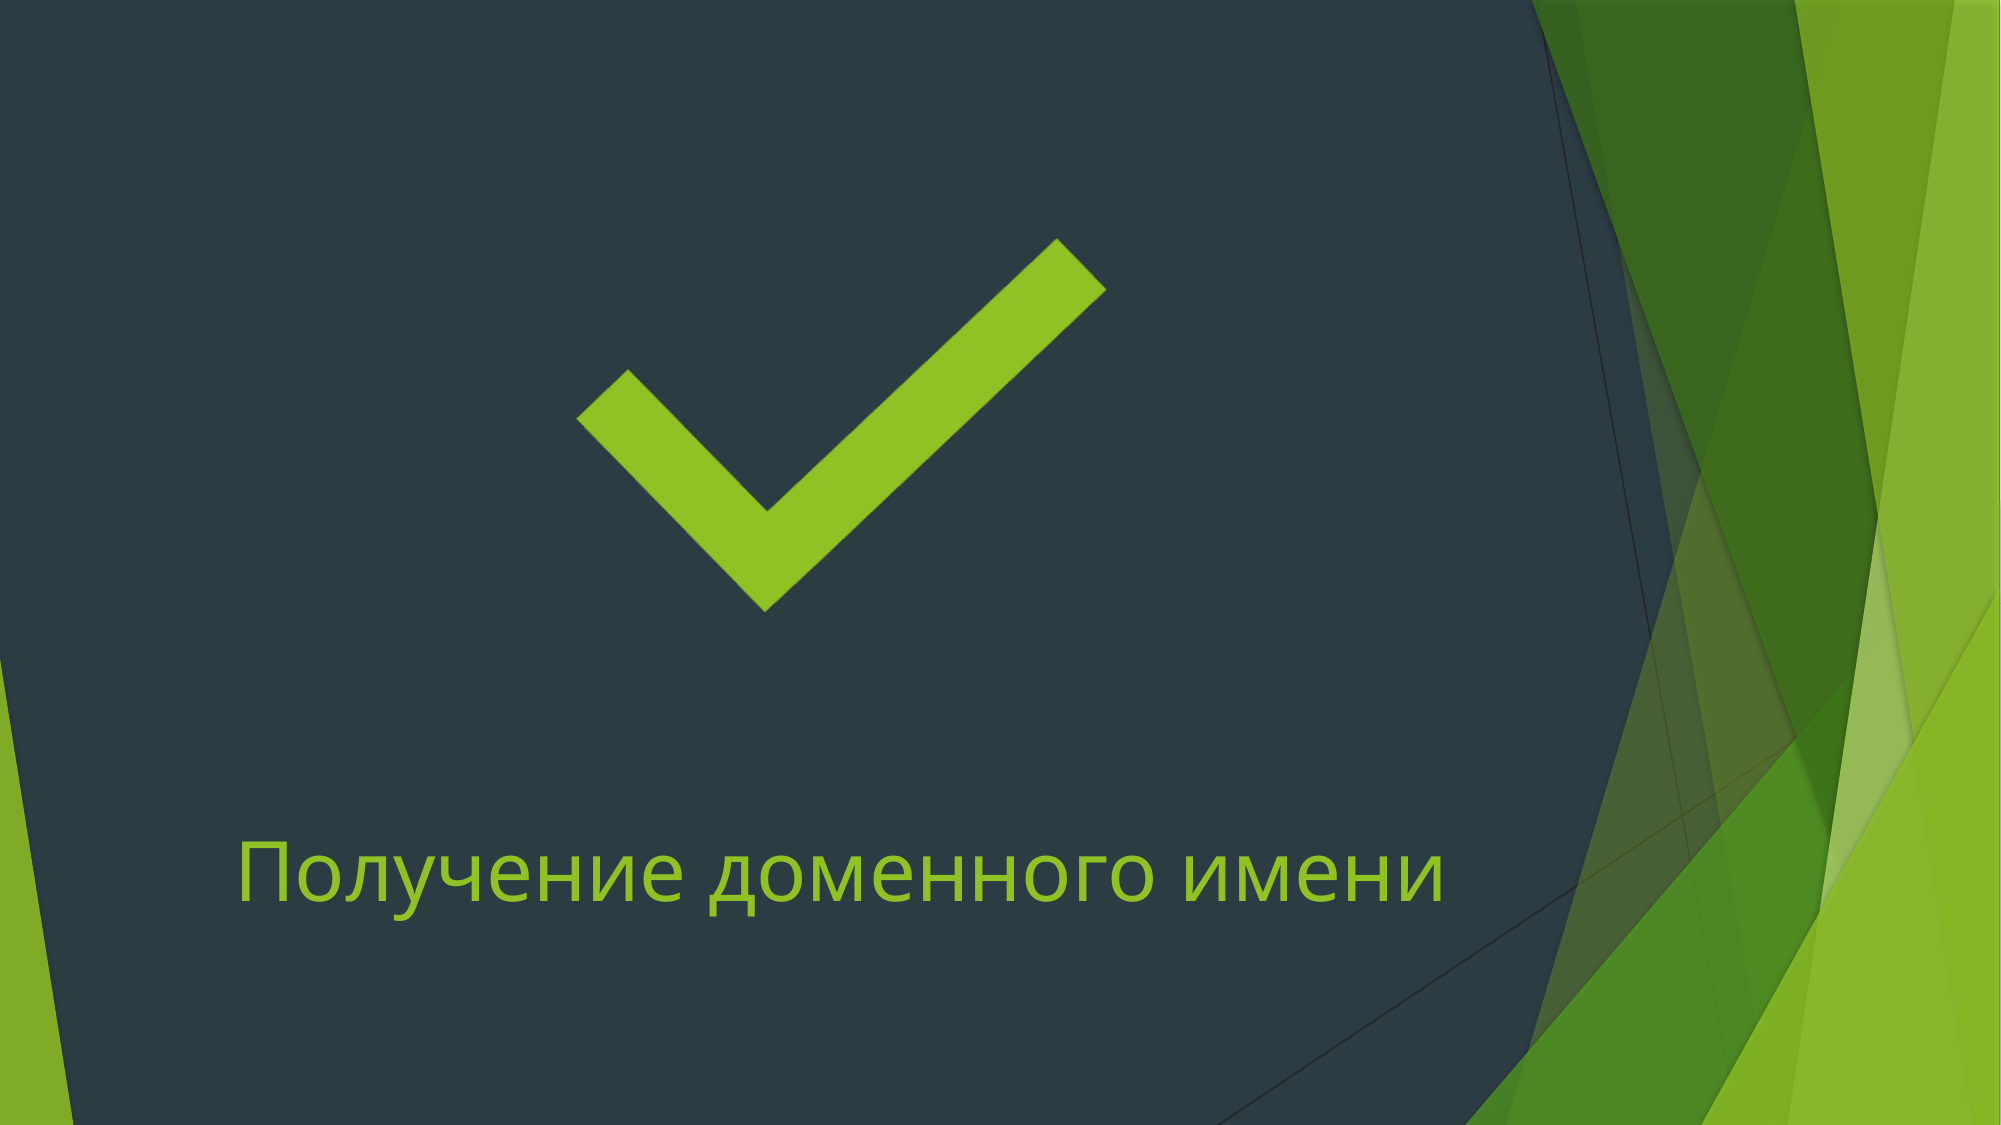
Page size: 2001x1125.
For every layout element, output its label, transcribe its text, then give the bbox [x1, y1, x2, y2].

title Получение доменного имени [161, 746, 1522, 927]
picture [570, 152, 1113, 695]
